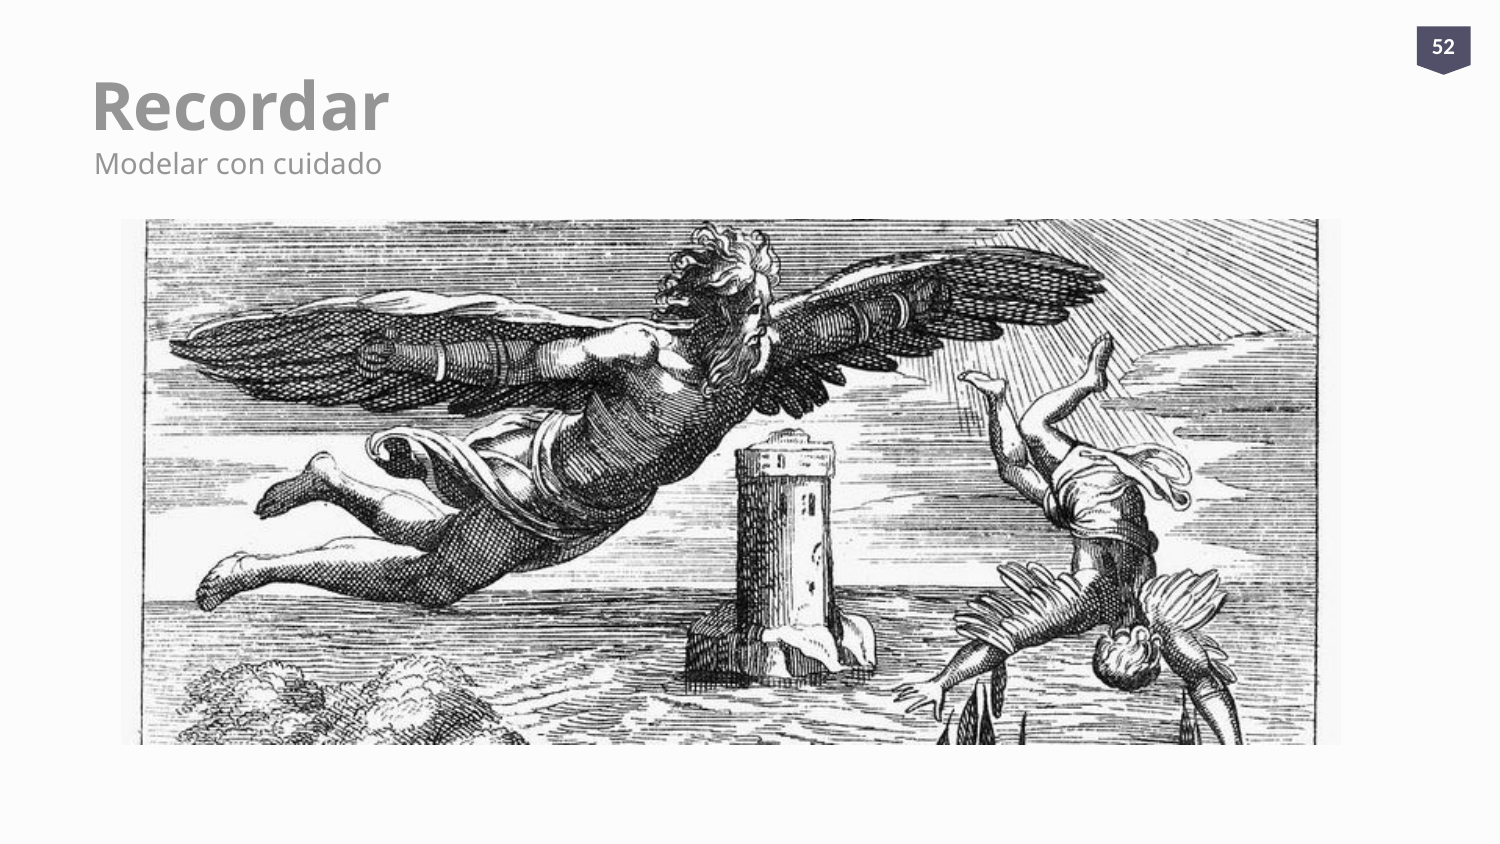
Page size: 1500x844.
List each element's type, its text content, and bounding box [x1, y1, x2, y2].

picture [121, 219, 1341, 745]
title Recordar [75, 33, 1176, 175]
text_box 52 [1414, 24, 1473, 77]
text_box Modelar con cuidado [78, 132, 880, 193]
